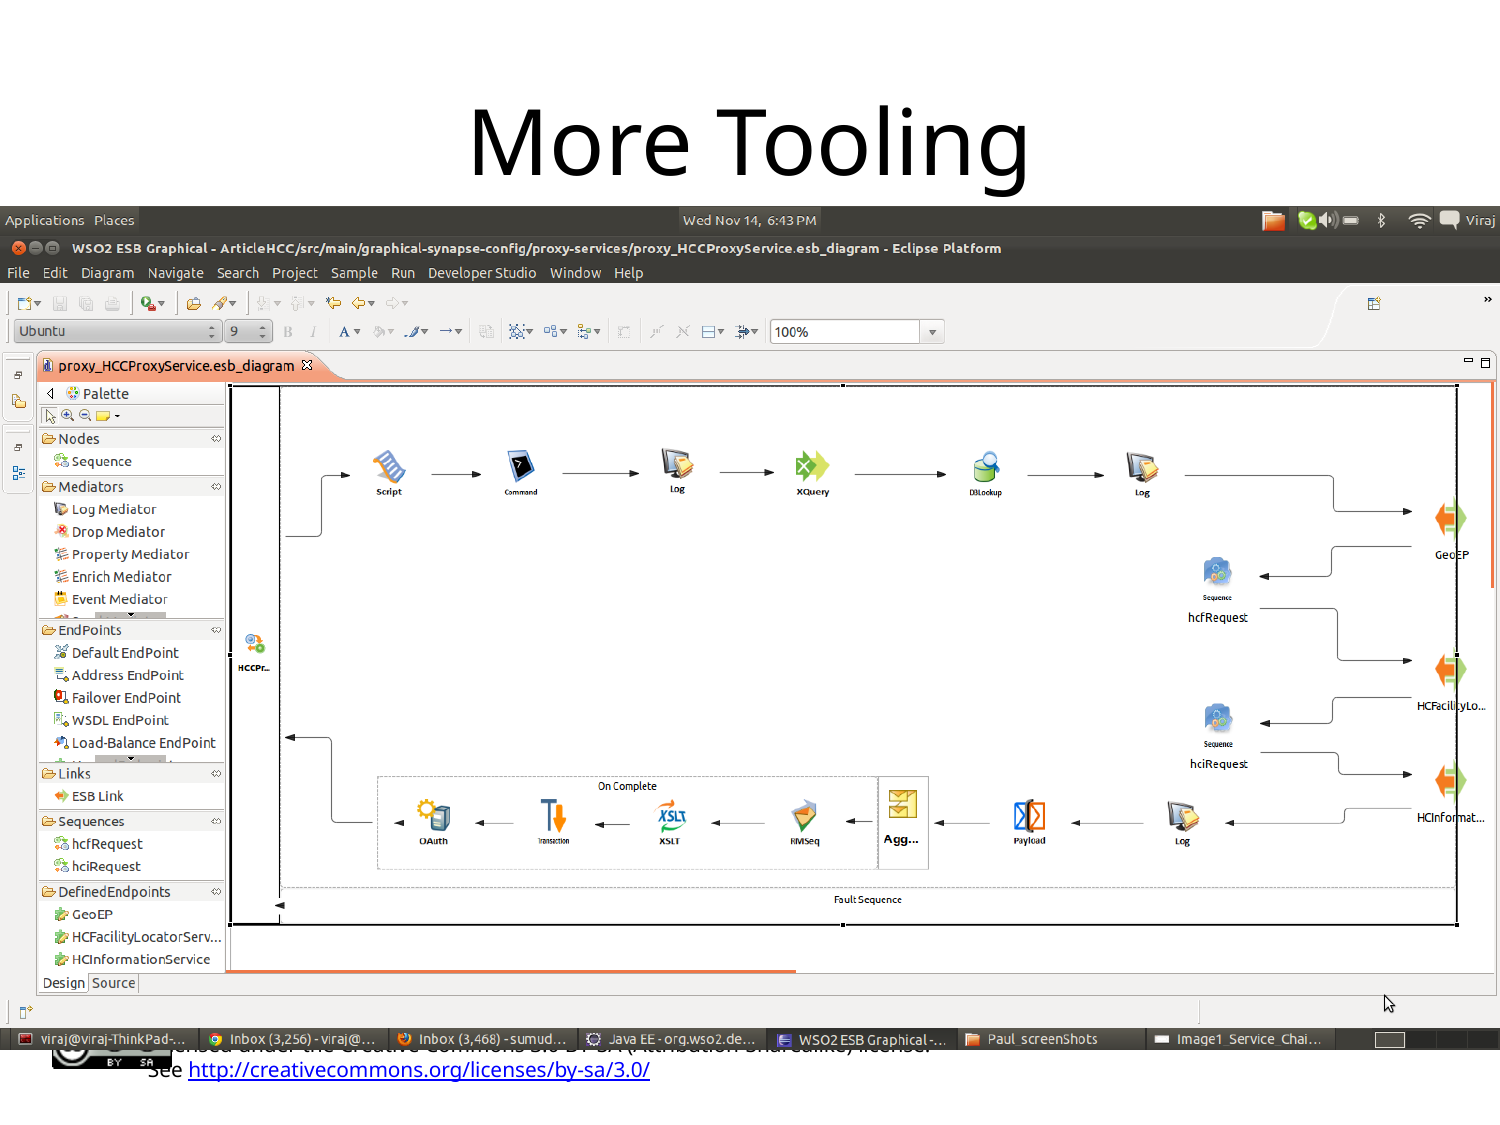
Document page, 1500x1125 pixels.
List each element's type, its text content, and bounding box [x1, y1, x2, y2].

title More Tooling [75, 45, 1425, 204]
picture [0, 205, 1500, 1069]
